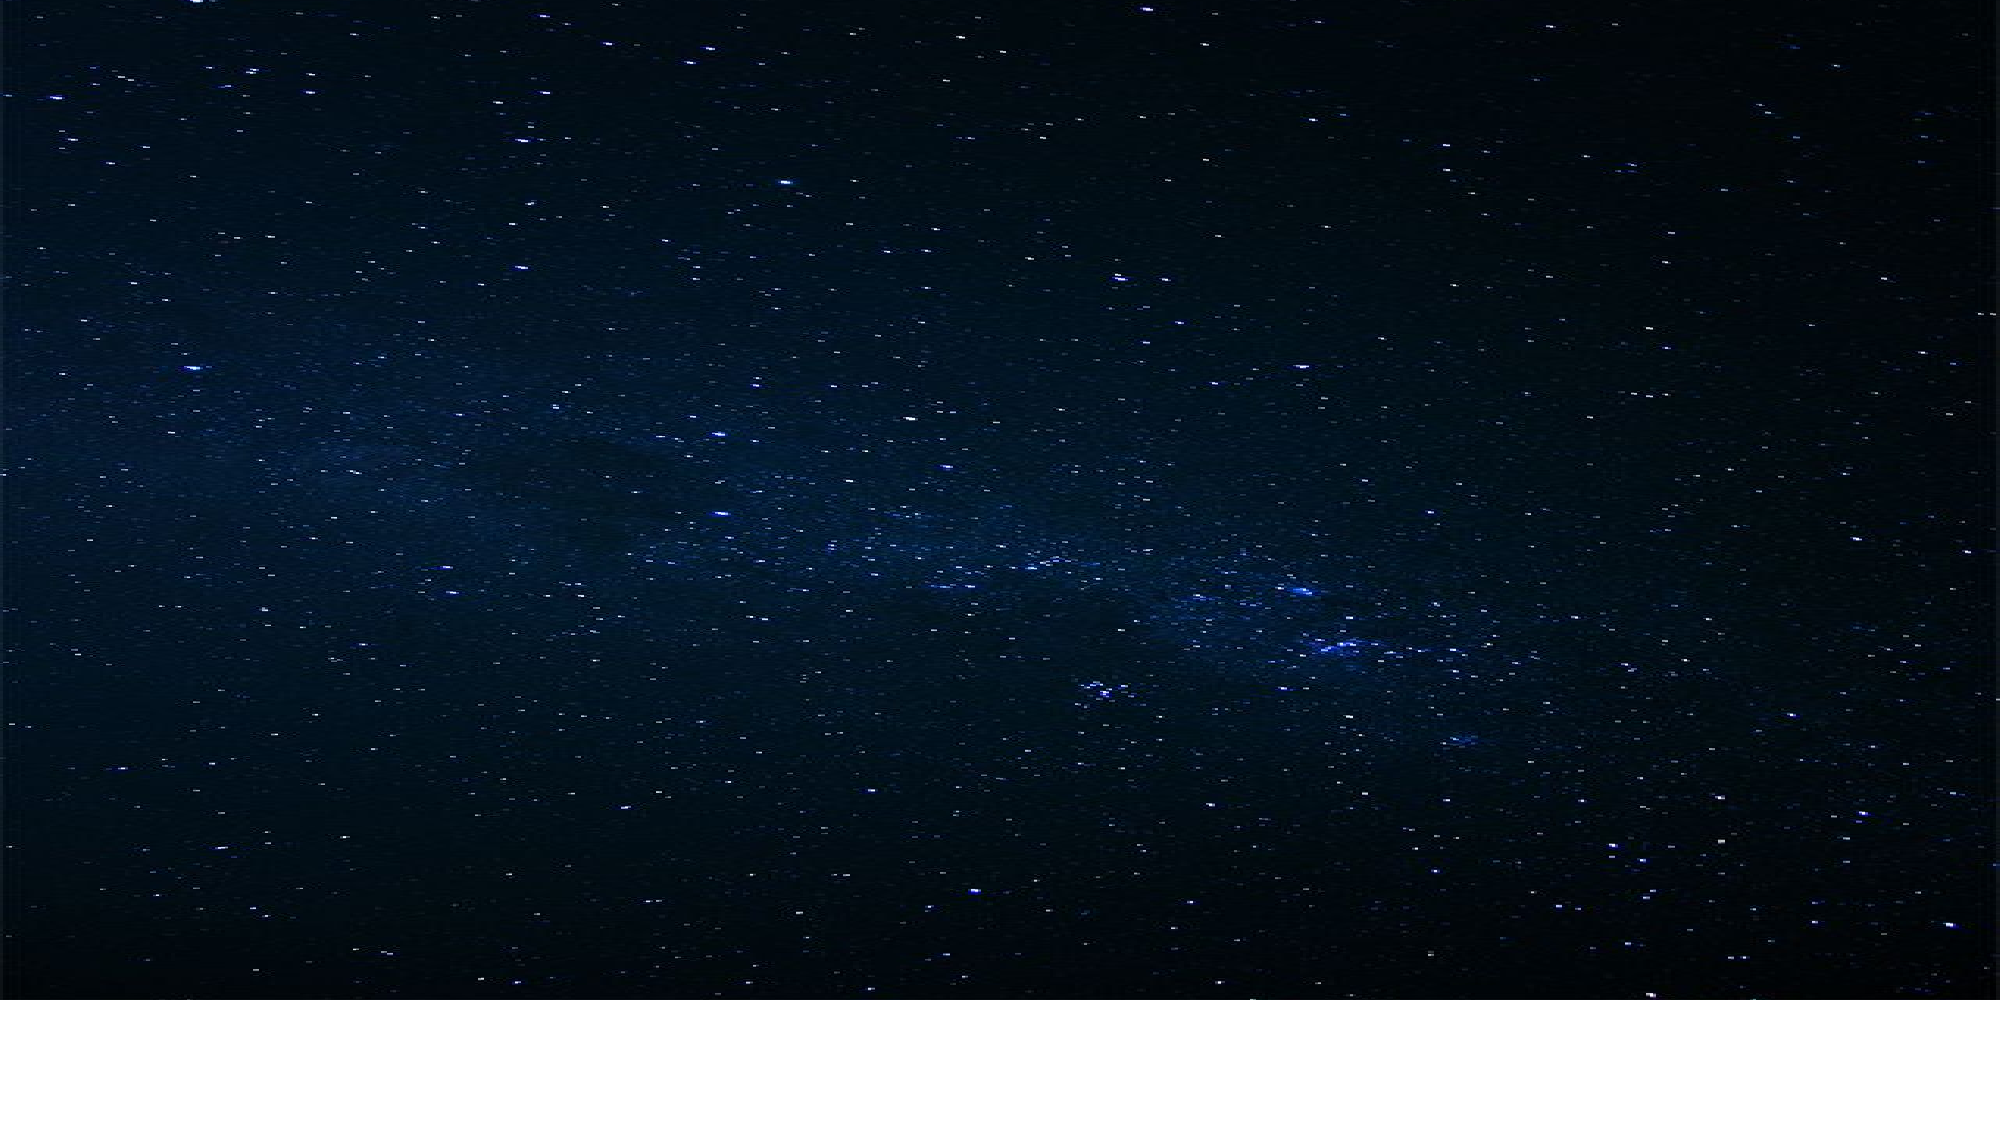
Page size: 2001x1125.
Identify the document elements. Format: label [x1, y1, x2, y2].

picture [0, 0, 2000, 1000]
